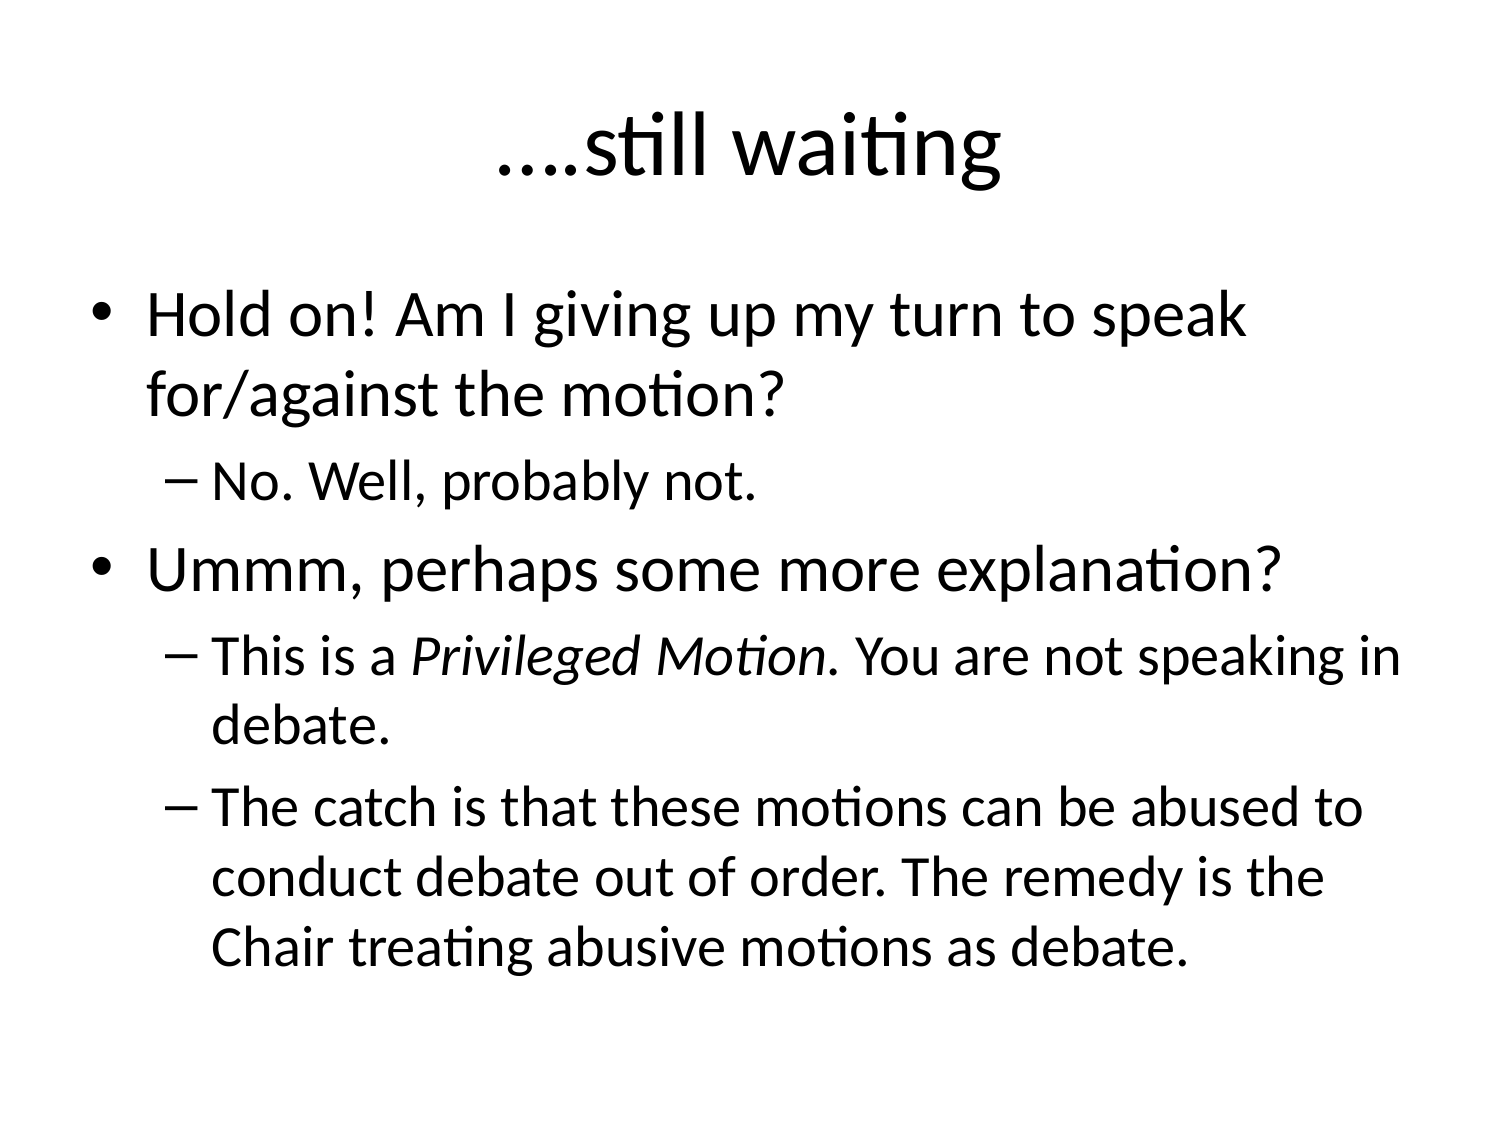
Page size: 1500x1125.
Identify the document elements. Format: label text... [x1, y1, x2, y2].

list Hold on! Am I giving up my turn to speak for/against the motion? No. Well, probably not. Ummm, perhaps some more explanation? This is a Privileged Motion. You are not speaking in debate. The catch is that these motions can be abused to conduct debate out of order. The remedy is the Chair treating abusive motions as debate. [75, 262, 1425, 1005]
title ….still waiting [75, 45, 1425, 233]
